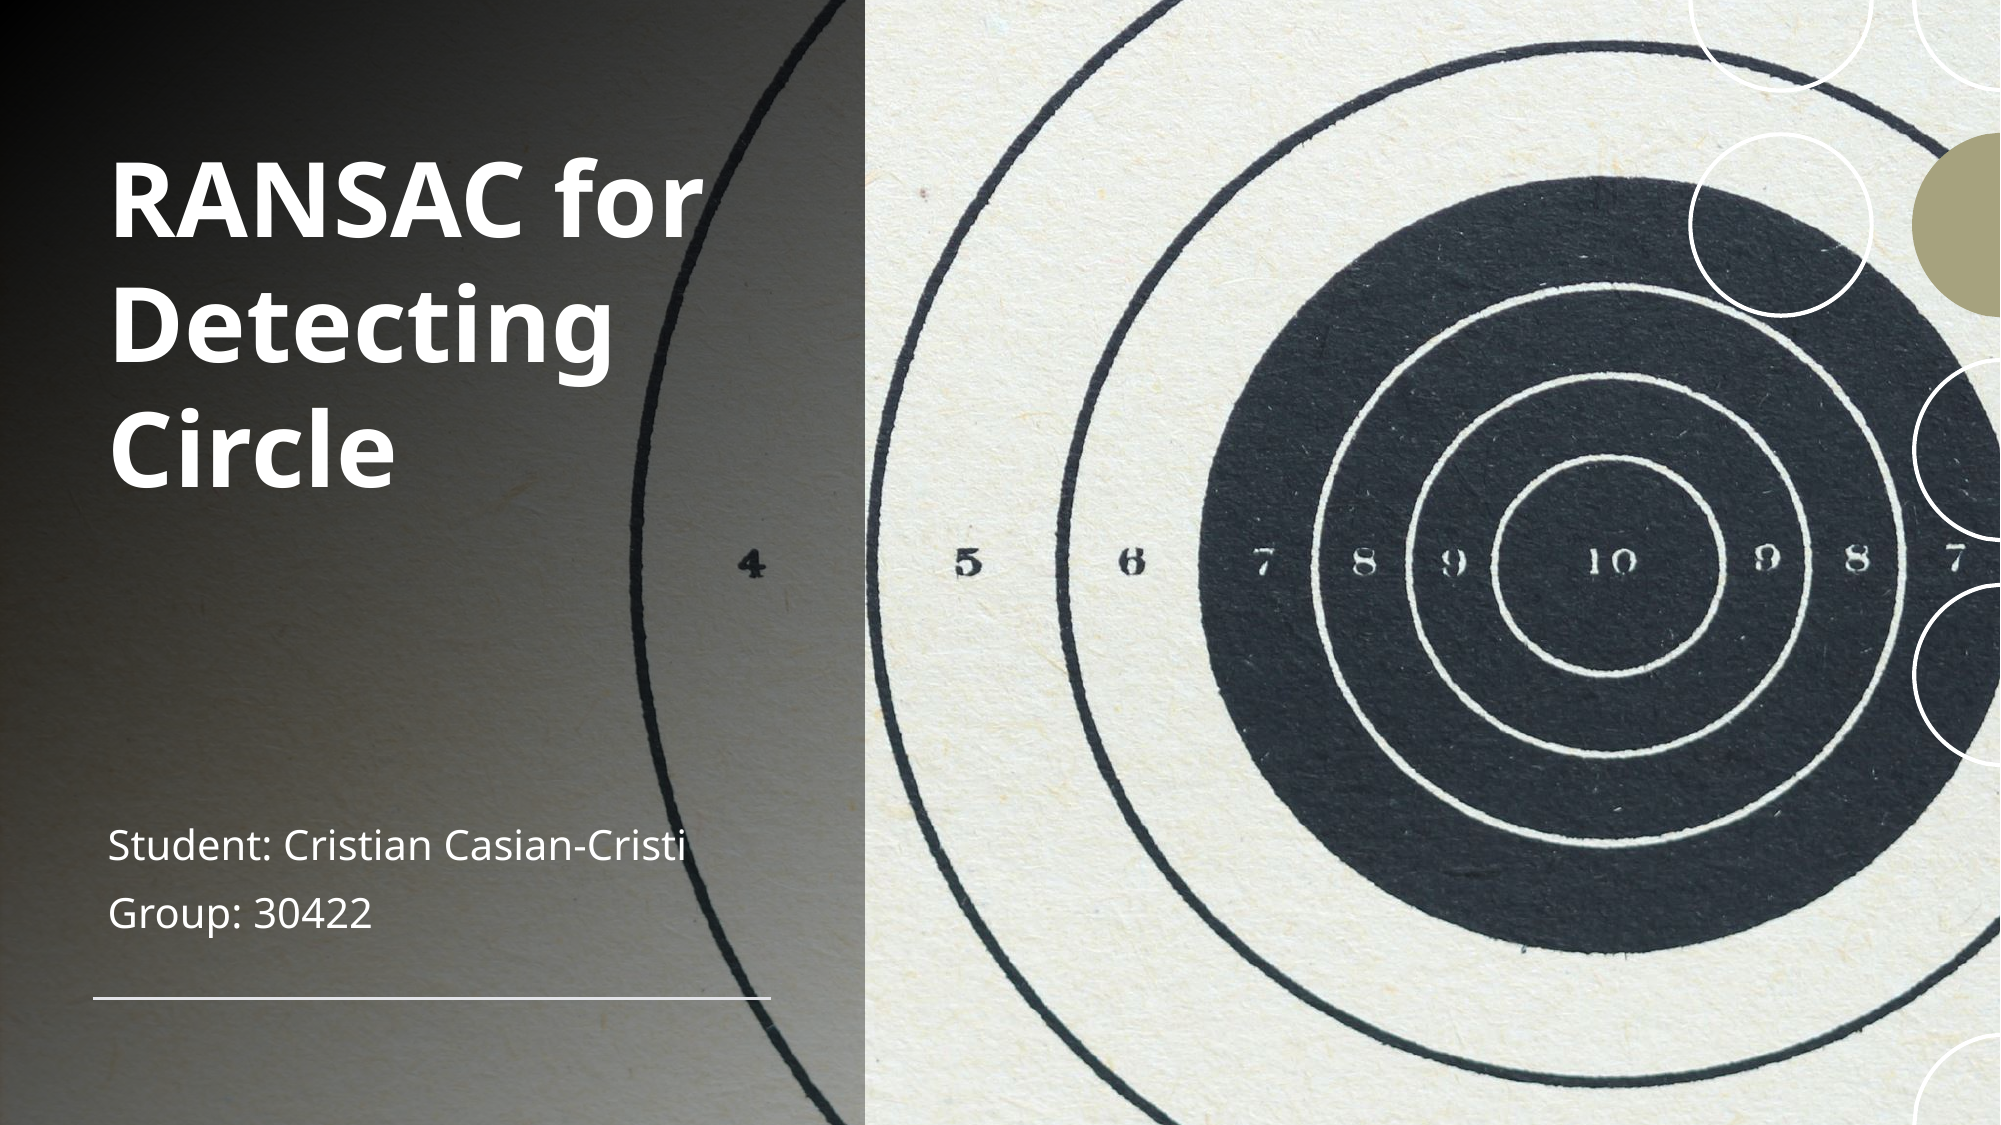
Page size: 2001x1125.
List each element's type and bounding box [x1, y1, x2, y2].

picture [0, 0, 1688, 1125]
text_box [1688, 0, 2000, 1125]
